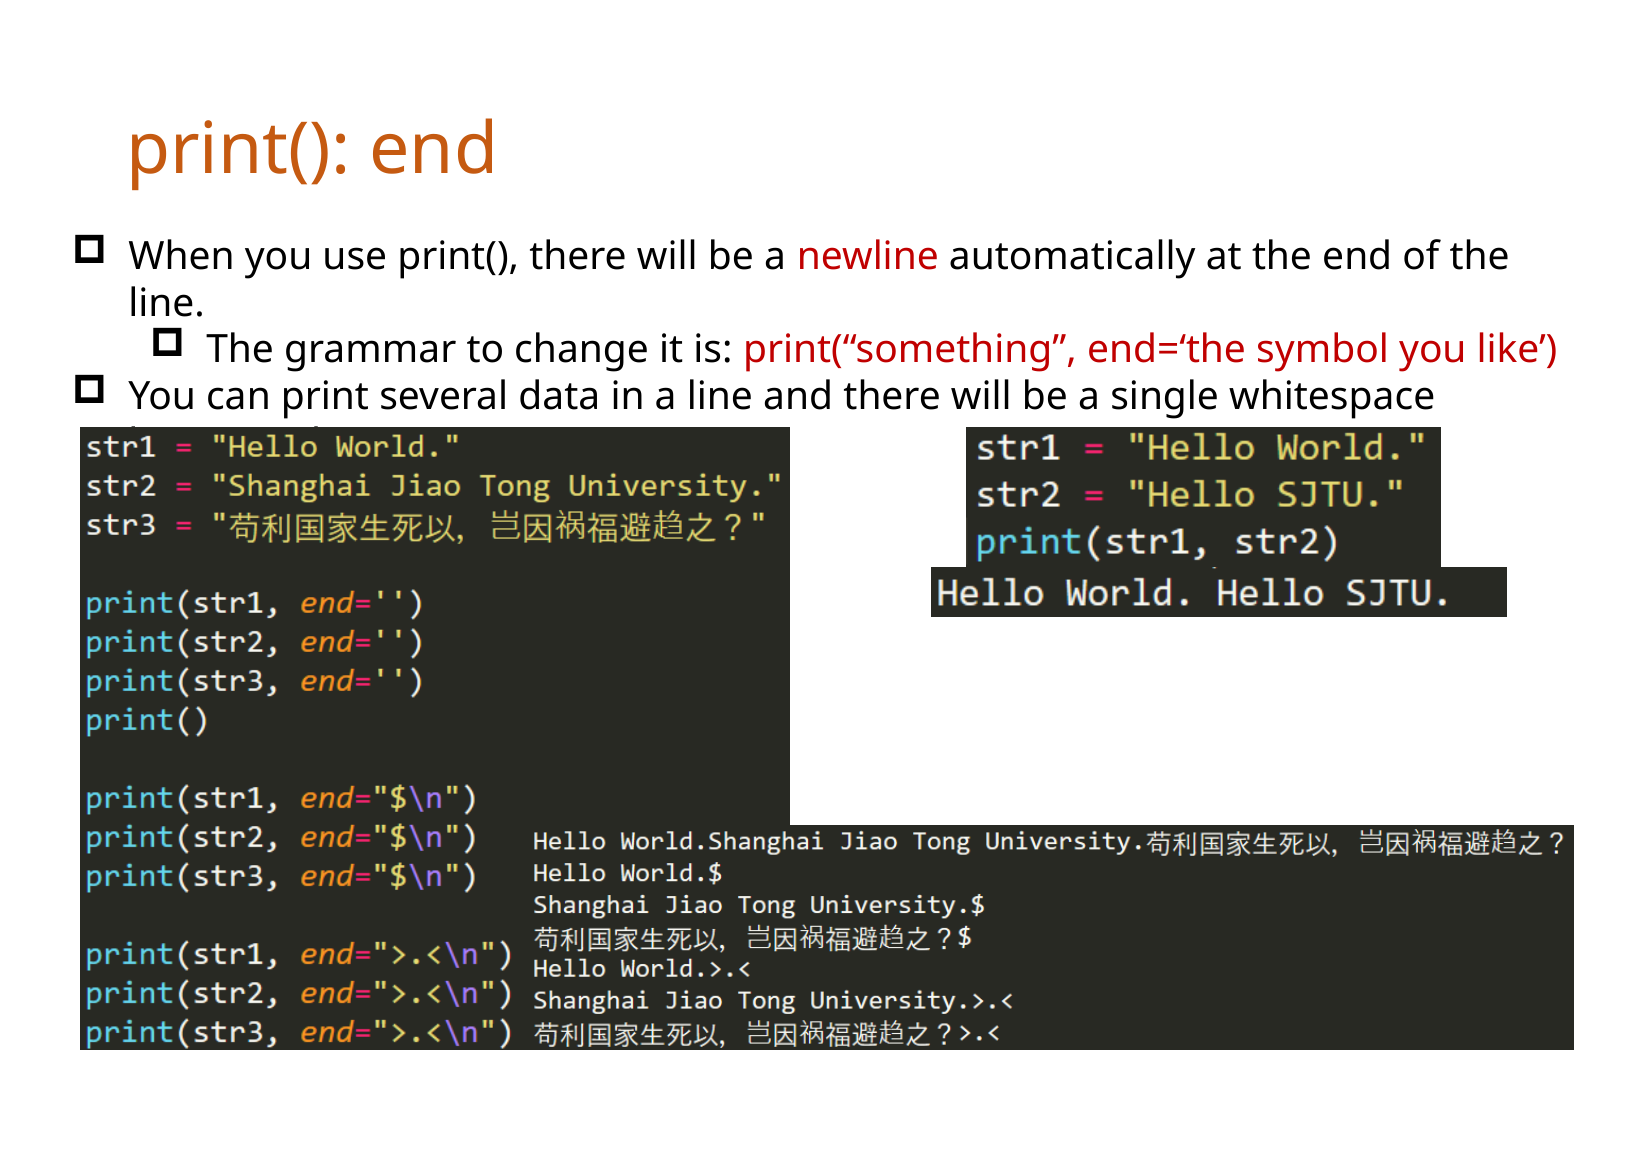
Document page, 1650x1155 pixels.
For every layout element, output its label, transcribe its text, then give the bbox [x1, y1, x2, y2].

text_box When you use print(), there will be a newline automatically at the end of the line. The grammar to change it is: print(“something”, end=‘the symbol you like’) You can print several data in a line and there will be a single whitespace between them print(str1, str2, st3, …, strn) [57, 223, 1593, 519]
text_box print(): end [111, 94, 514, 196]
picture [80, 427, 1574, 1050]
picture [931, 427, 1507, 617]
